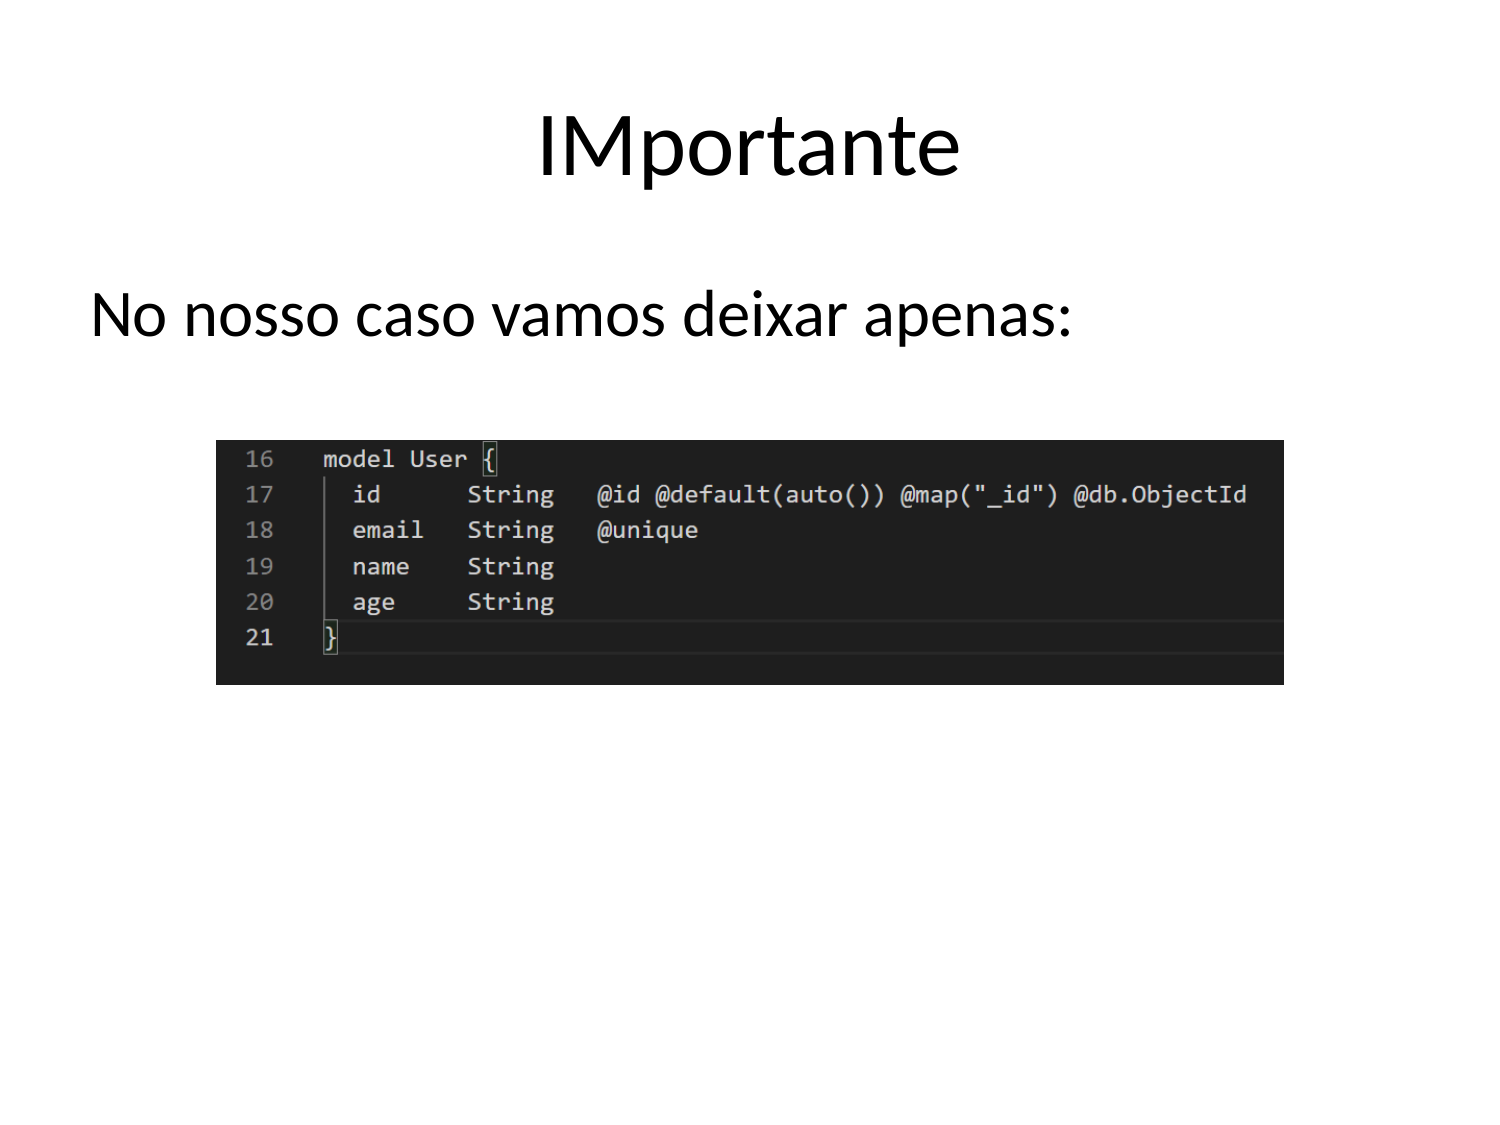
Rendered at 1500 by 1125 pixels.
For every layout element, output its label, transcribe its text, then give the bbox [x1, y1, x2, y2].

title IMportante [75, 45, 1425, 233]
picture [215, 439, 1285, 686]
list No nosso caso vamos deixar apenas: [75, 262, 1425, 1005]
